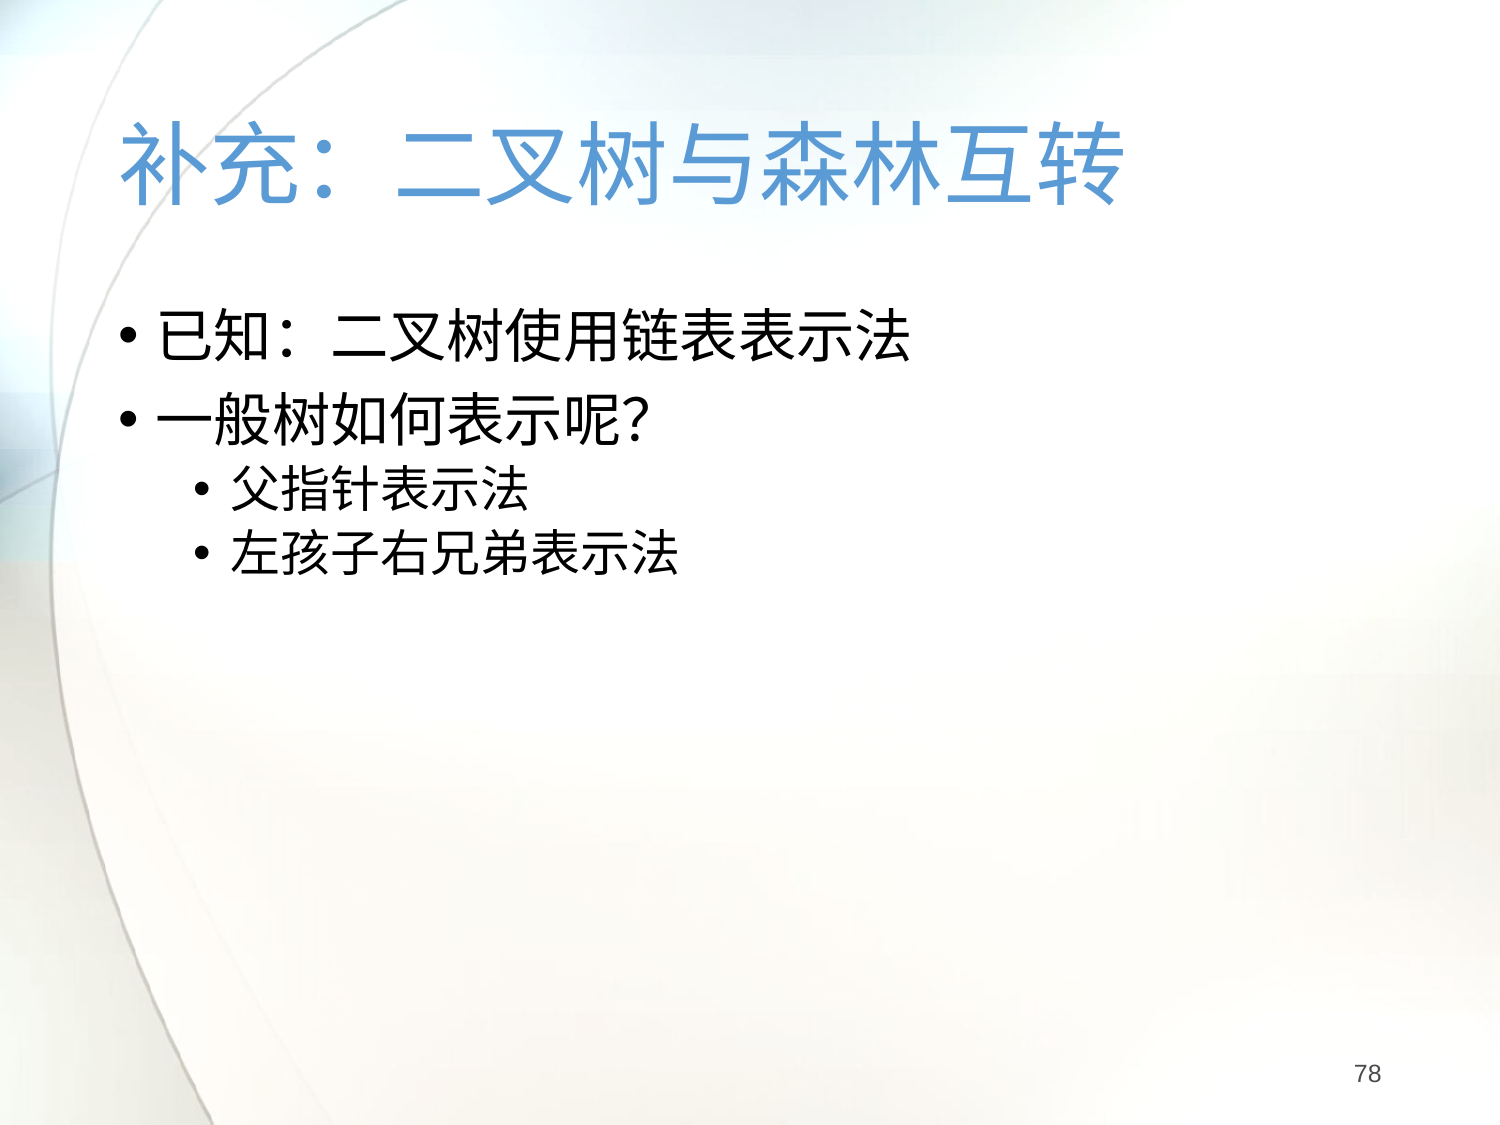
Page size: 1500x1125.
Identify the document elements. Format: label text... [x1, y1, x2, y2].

title 补充：二叉树与森林互转 [103, 59, 1397, 278]
slide_number 78 [1059, 1042, 1397, 1103]
list 已知：二叉树使用链表表示法 一般树如何表示呢？ 父指针表示法 左孩子右兄弟表示法 [103, 299, 1397, 1014]
picture [0, 0, 1500, 1125]
